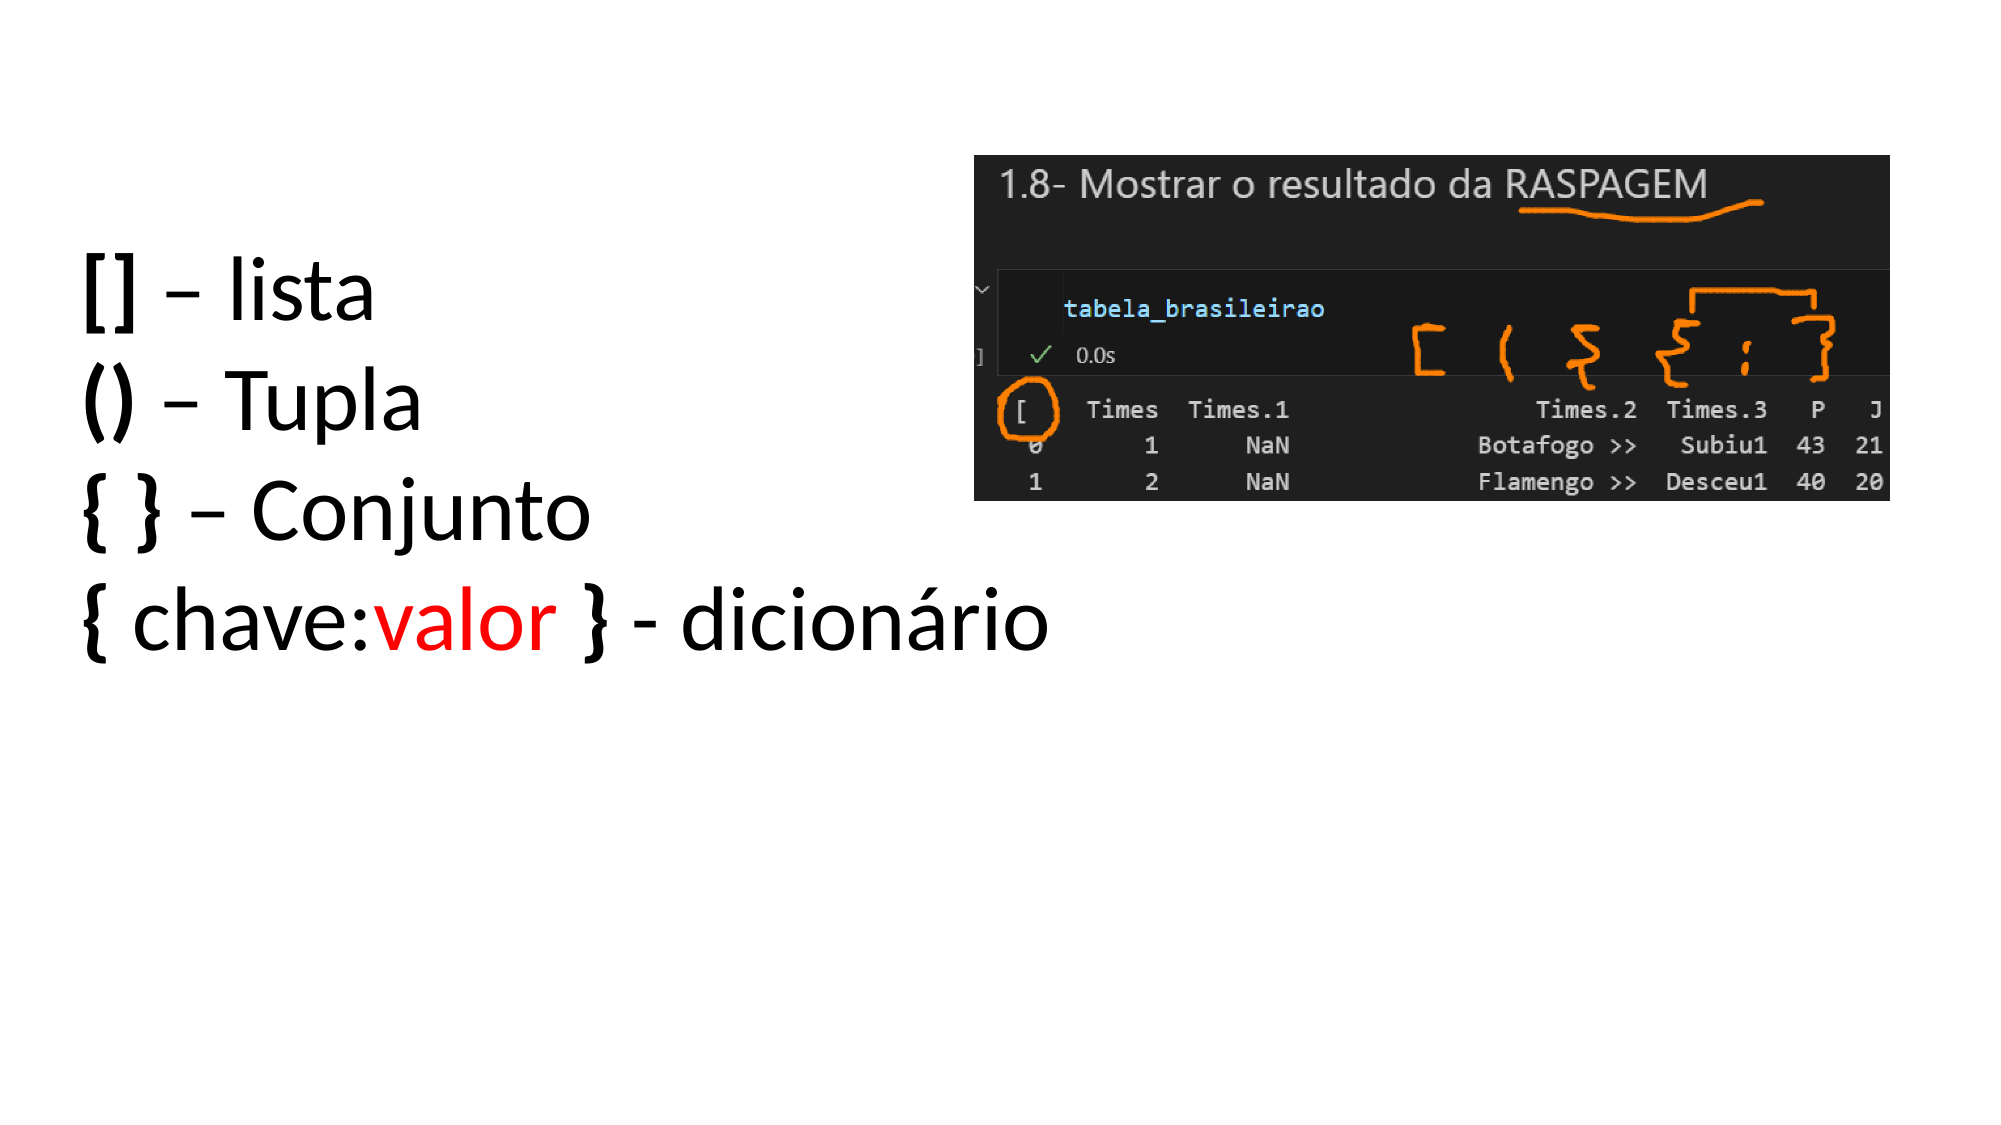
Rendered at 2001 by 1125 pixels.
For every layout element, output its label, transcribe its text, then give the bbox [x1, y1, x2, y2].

picture [974, 155, 1890, 501]
text_box [] – lista () – Tupla { } – Conjunto { chave:valor } - dicionário [65, 221, 1067, 897]
